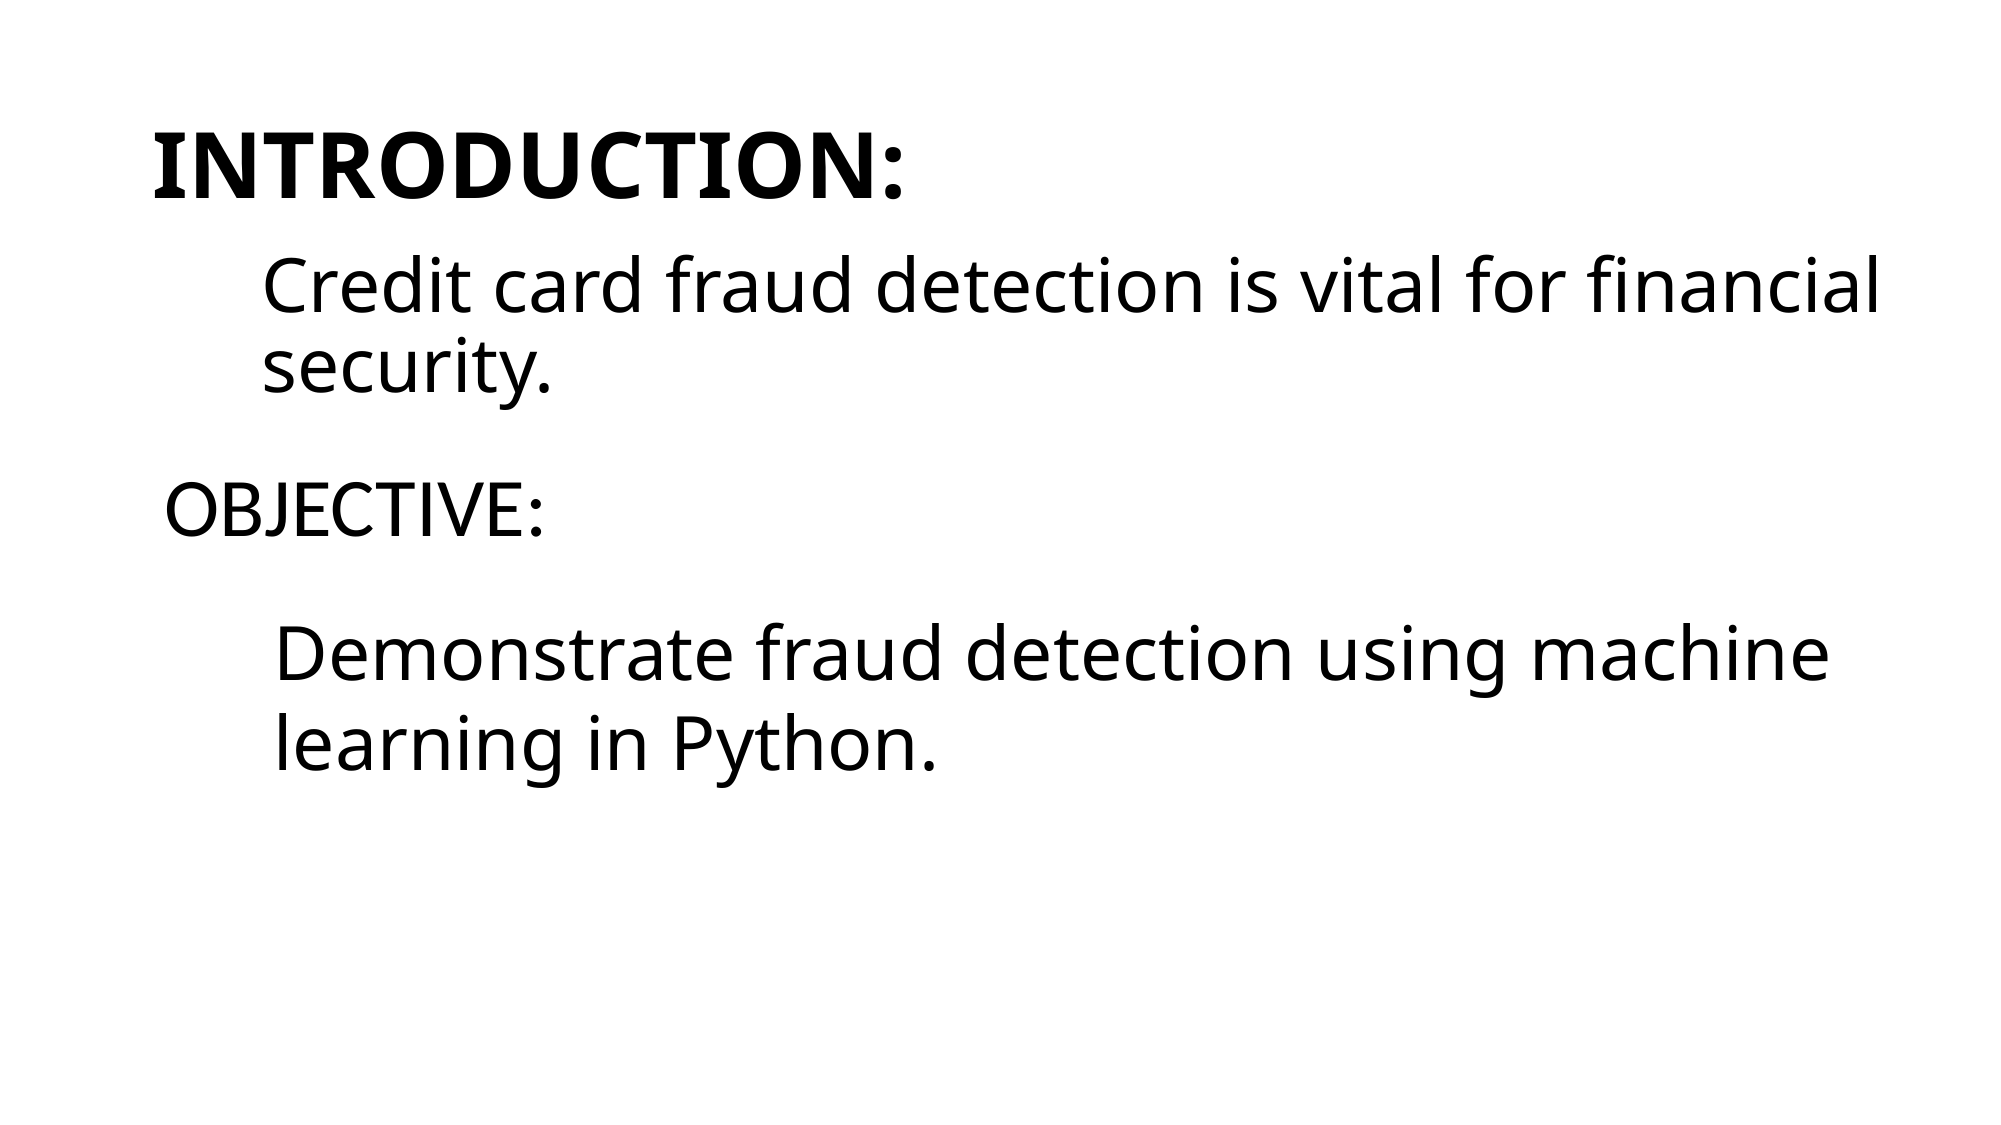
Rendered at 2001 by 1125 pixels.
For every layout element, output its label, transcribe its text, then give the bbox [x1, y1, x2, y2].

list Credit card fraud detection is vital for financial security. [246, 239, 1946, 418]
text_box Demonstrate fraud detection using machine learning in Python. [258, 597, 1958, 793]
text_box OBJECTIVE: [149, 445, 1088, 561]
title INTRODUCTION: [137, 59, 1863, 278]
